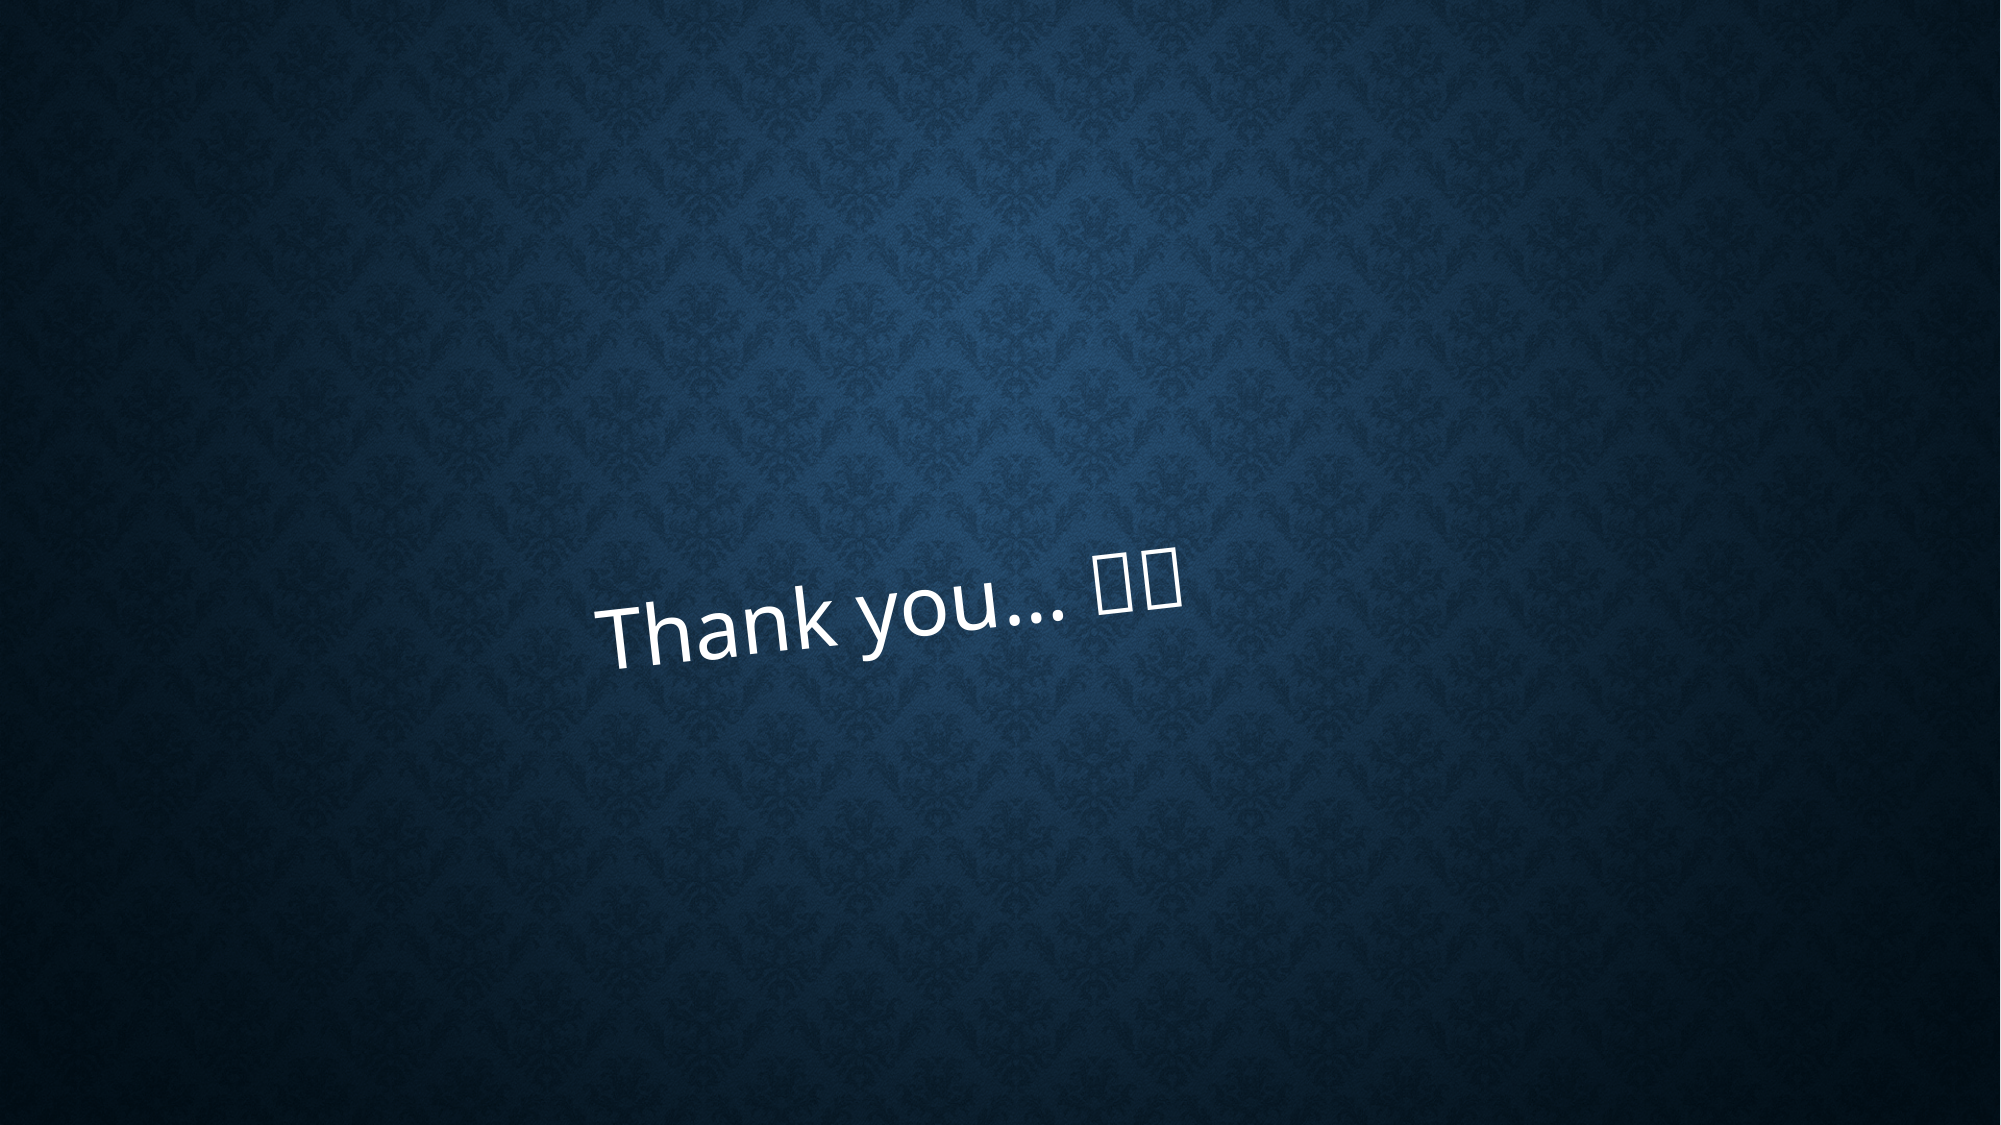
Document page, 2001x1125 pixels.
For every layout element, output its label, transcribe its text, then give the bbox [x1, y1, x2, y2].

text_box Thank you…  [510, 474, 1559, 705]
